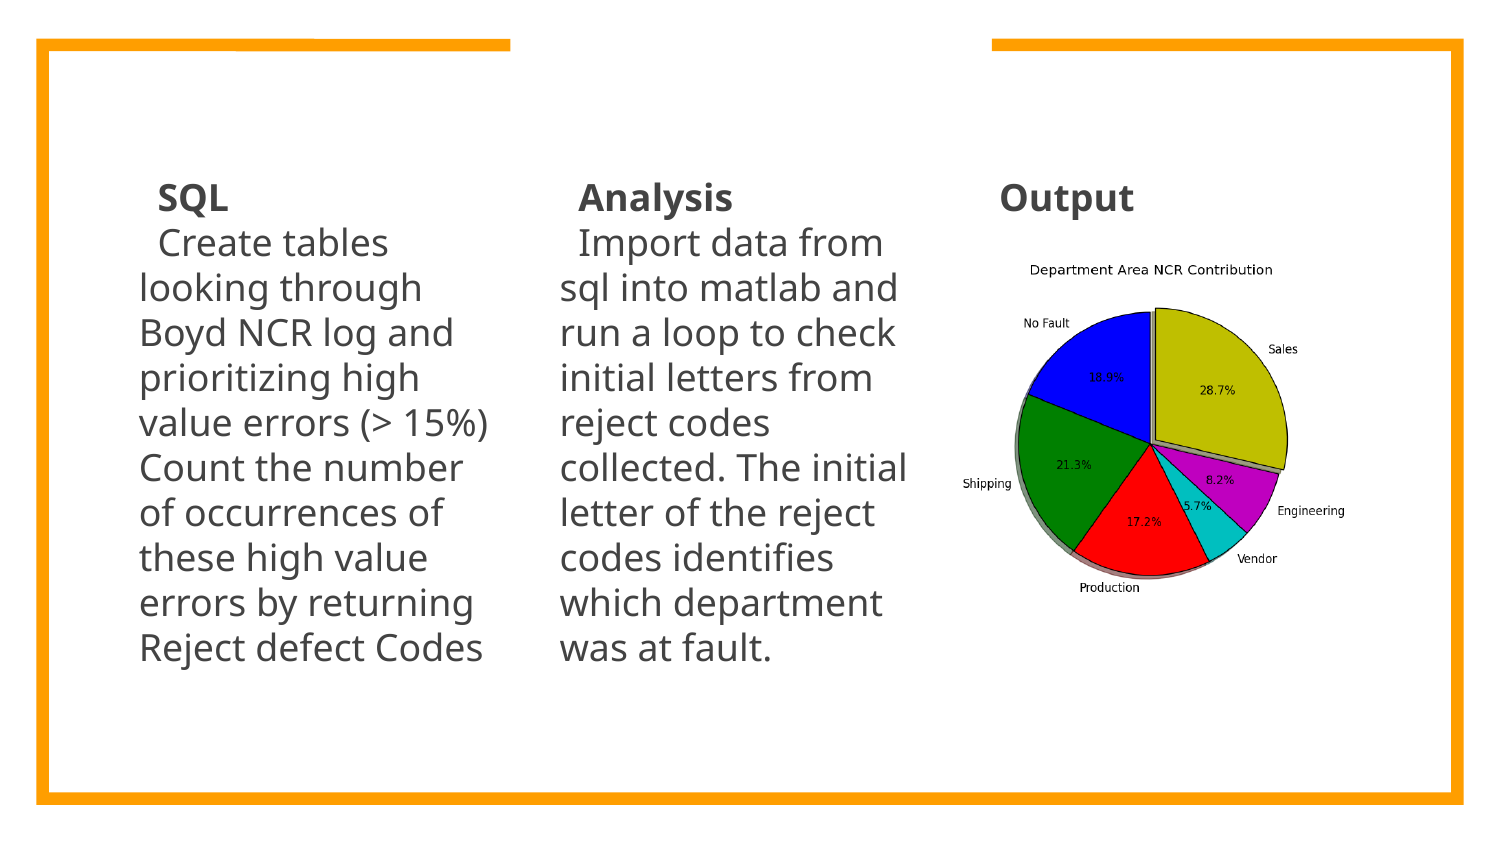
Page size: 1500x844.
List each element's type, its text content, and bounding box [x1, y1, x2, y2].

picture [944, 237, 1356, 649]
list SQL Create tables looking through Boyd NCR log and prioritizing high value errors (> 15%) Count the number of occurrences of these high value errors by returning Reject defect Codes [123, 159, 524, 692]
list Analysis Import data from sql into matlab and run a loop to check initial letters from reject codes collected. The initial letter of the reject codes identifies which department was at fault. [544, 159, 945, 692]
list Output [965, 159, 1366, 692]
